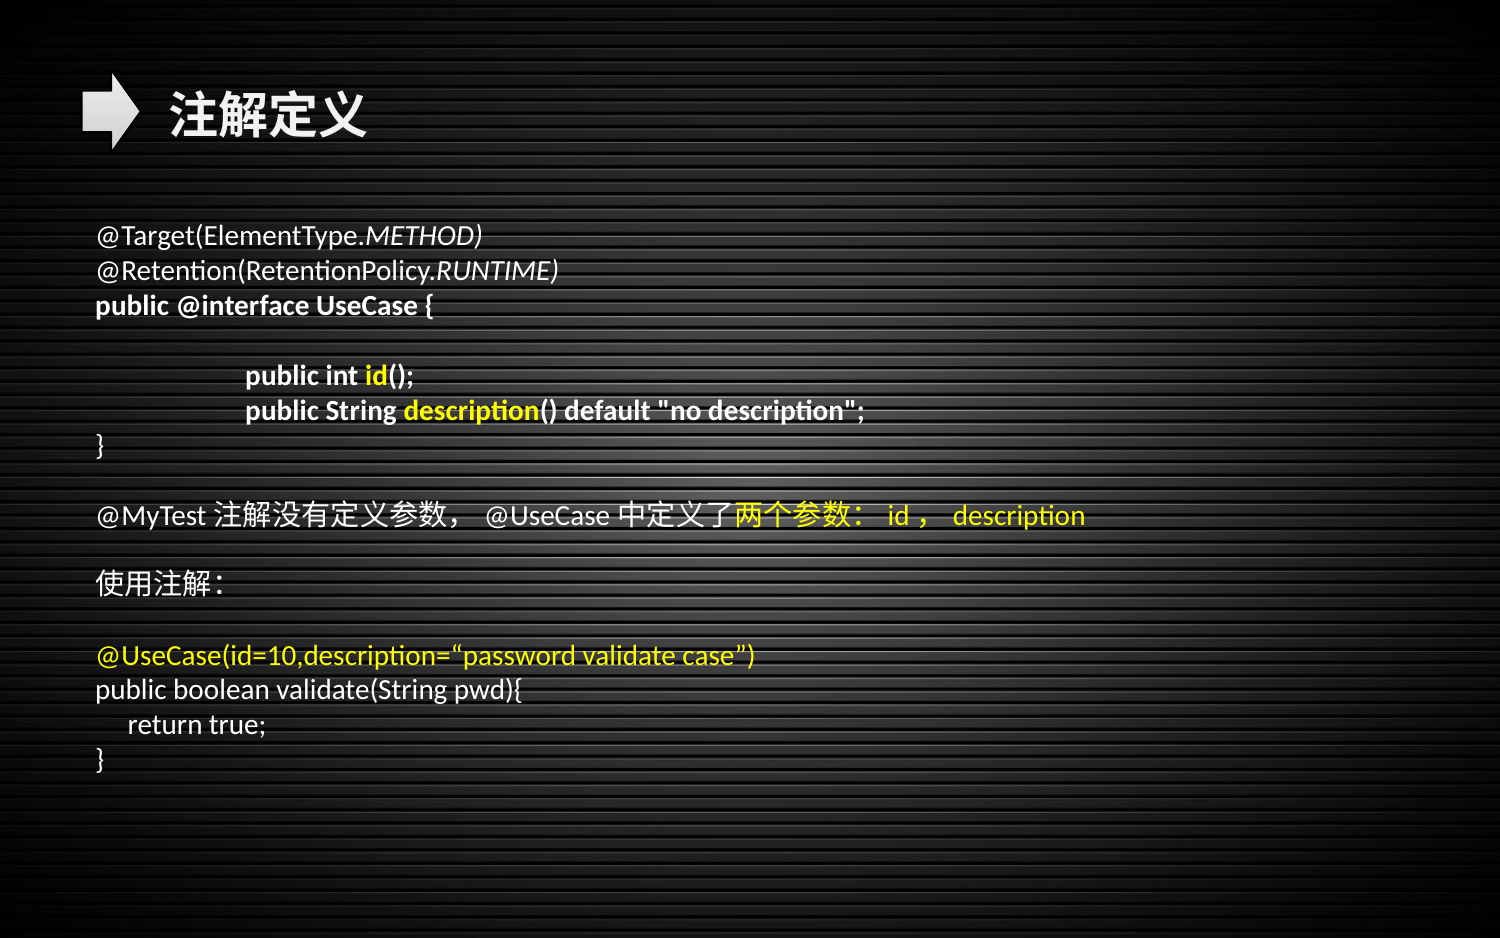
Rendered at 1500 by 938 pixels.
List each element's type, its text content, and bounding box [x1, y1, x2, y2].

picture [0, 0, 1500, 938]
text_box [81, 69, 142, 154]
text_box 注解定义 [153, 76, 384, 152]
text_box @Target(ElementType.METHOD) @Retention(RetentionPolicy.RUNTIME) public @interface UseCase { public int id(); public String description() default "no description"; } @MyTest注解没有定义参数，@UseCase中定义了两个参数：id，description 使用注解： @UseCase(id=10,description=“password validate case”) public boolean validate(String pwd){ return true; } [80, 208, 1436, 783]
